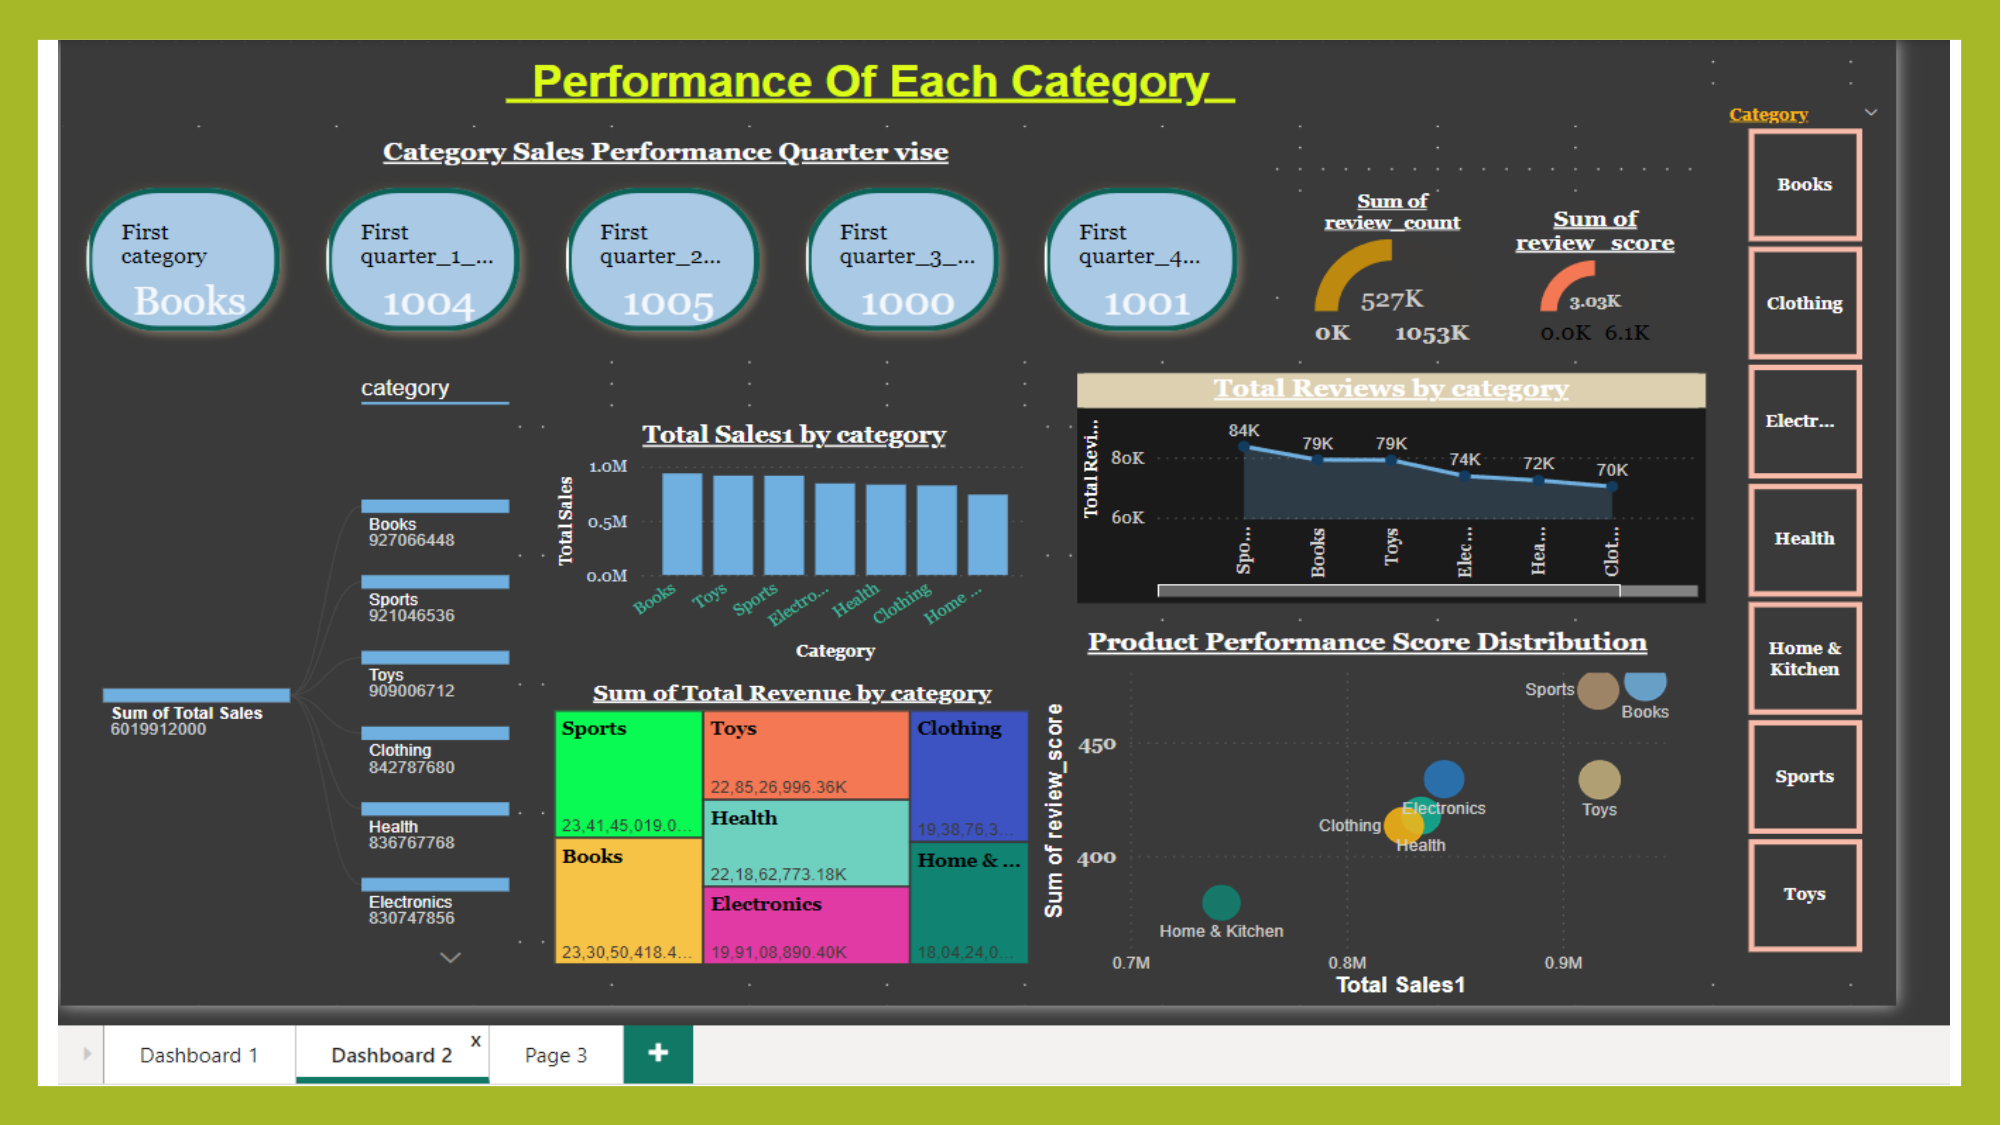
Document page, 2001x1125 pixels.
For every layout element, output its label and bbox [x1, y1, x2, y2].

list [57, 39, 1951, 1085]
